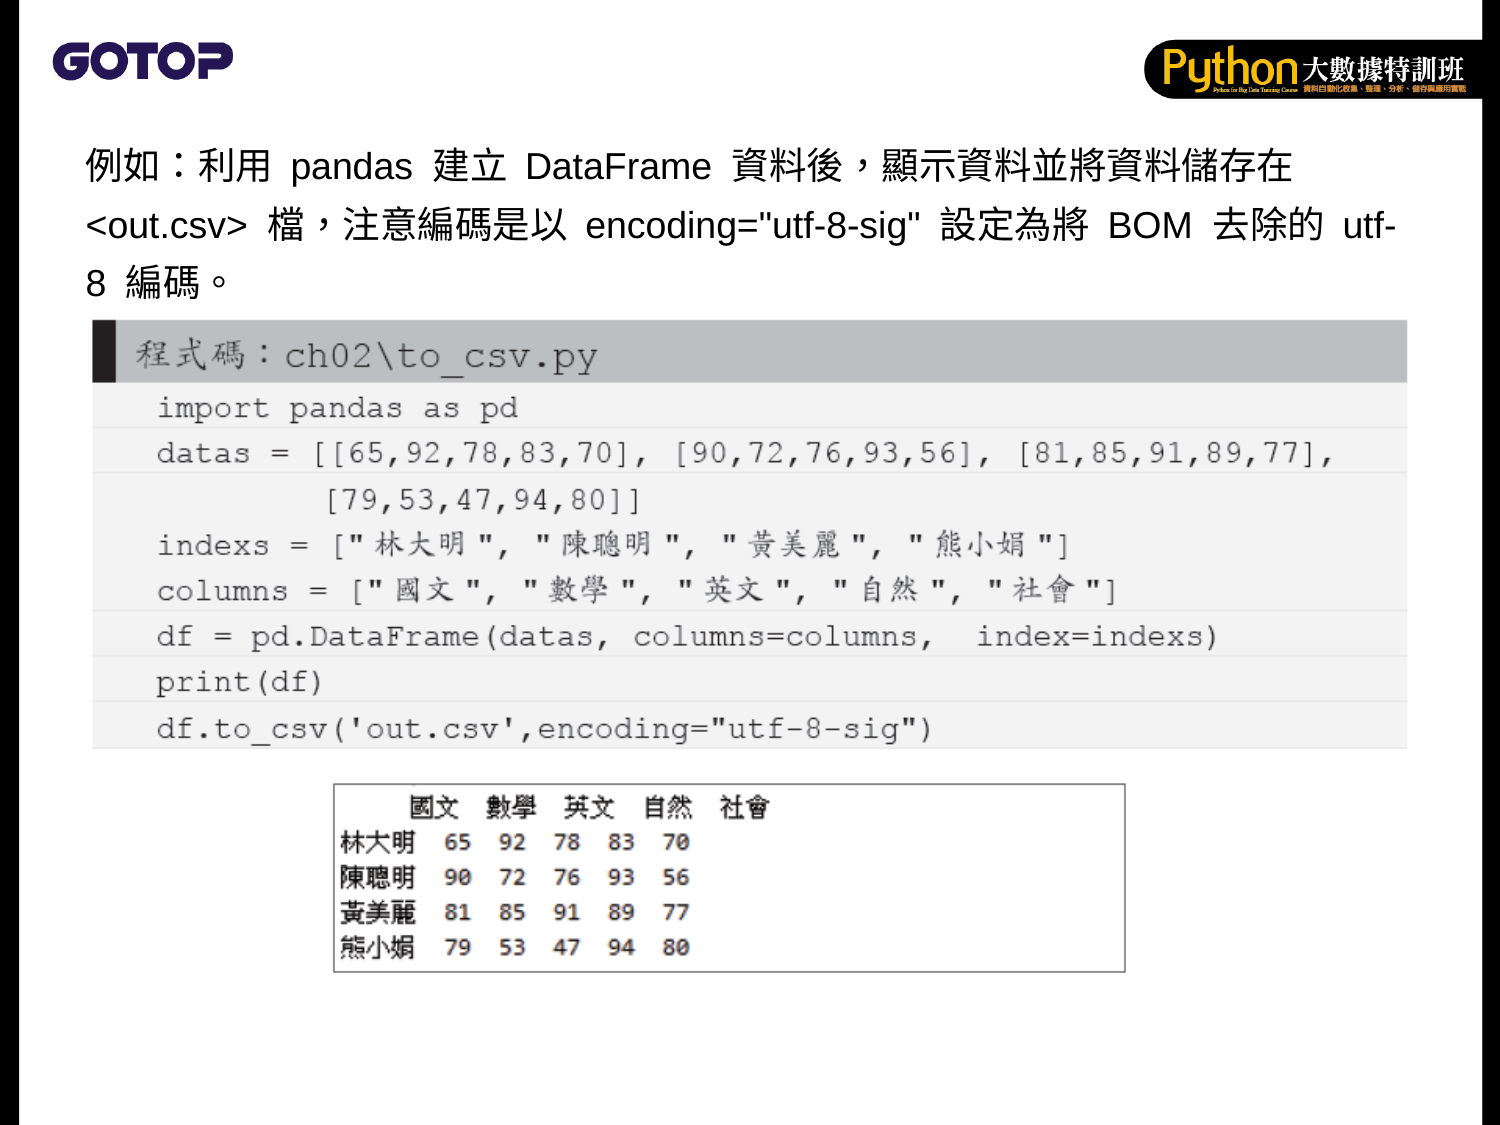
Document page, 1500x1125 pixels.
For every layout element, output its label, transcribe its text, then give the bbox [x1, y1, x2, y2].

list 例如：利用 pandas 建立 DataFrame 資料後，顯示資料並將資料儲存在<out.csv> 檔，注意編碼是以 encoding="utf-8-sig" 設定為將 BOM 去除的 utf-8 編碼。 [70, 121, 1430, 1067]
picture [0, 0, 1500, 1125]
